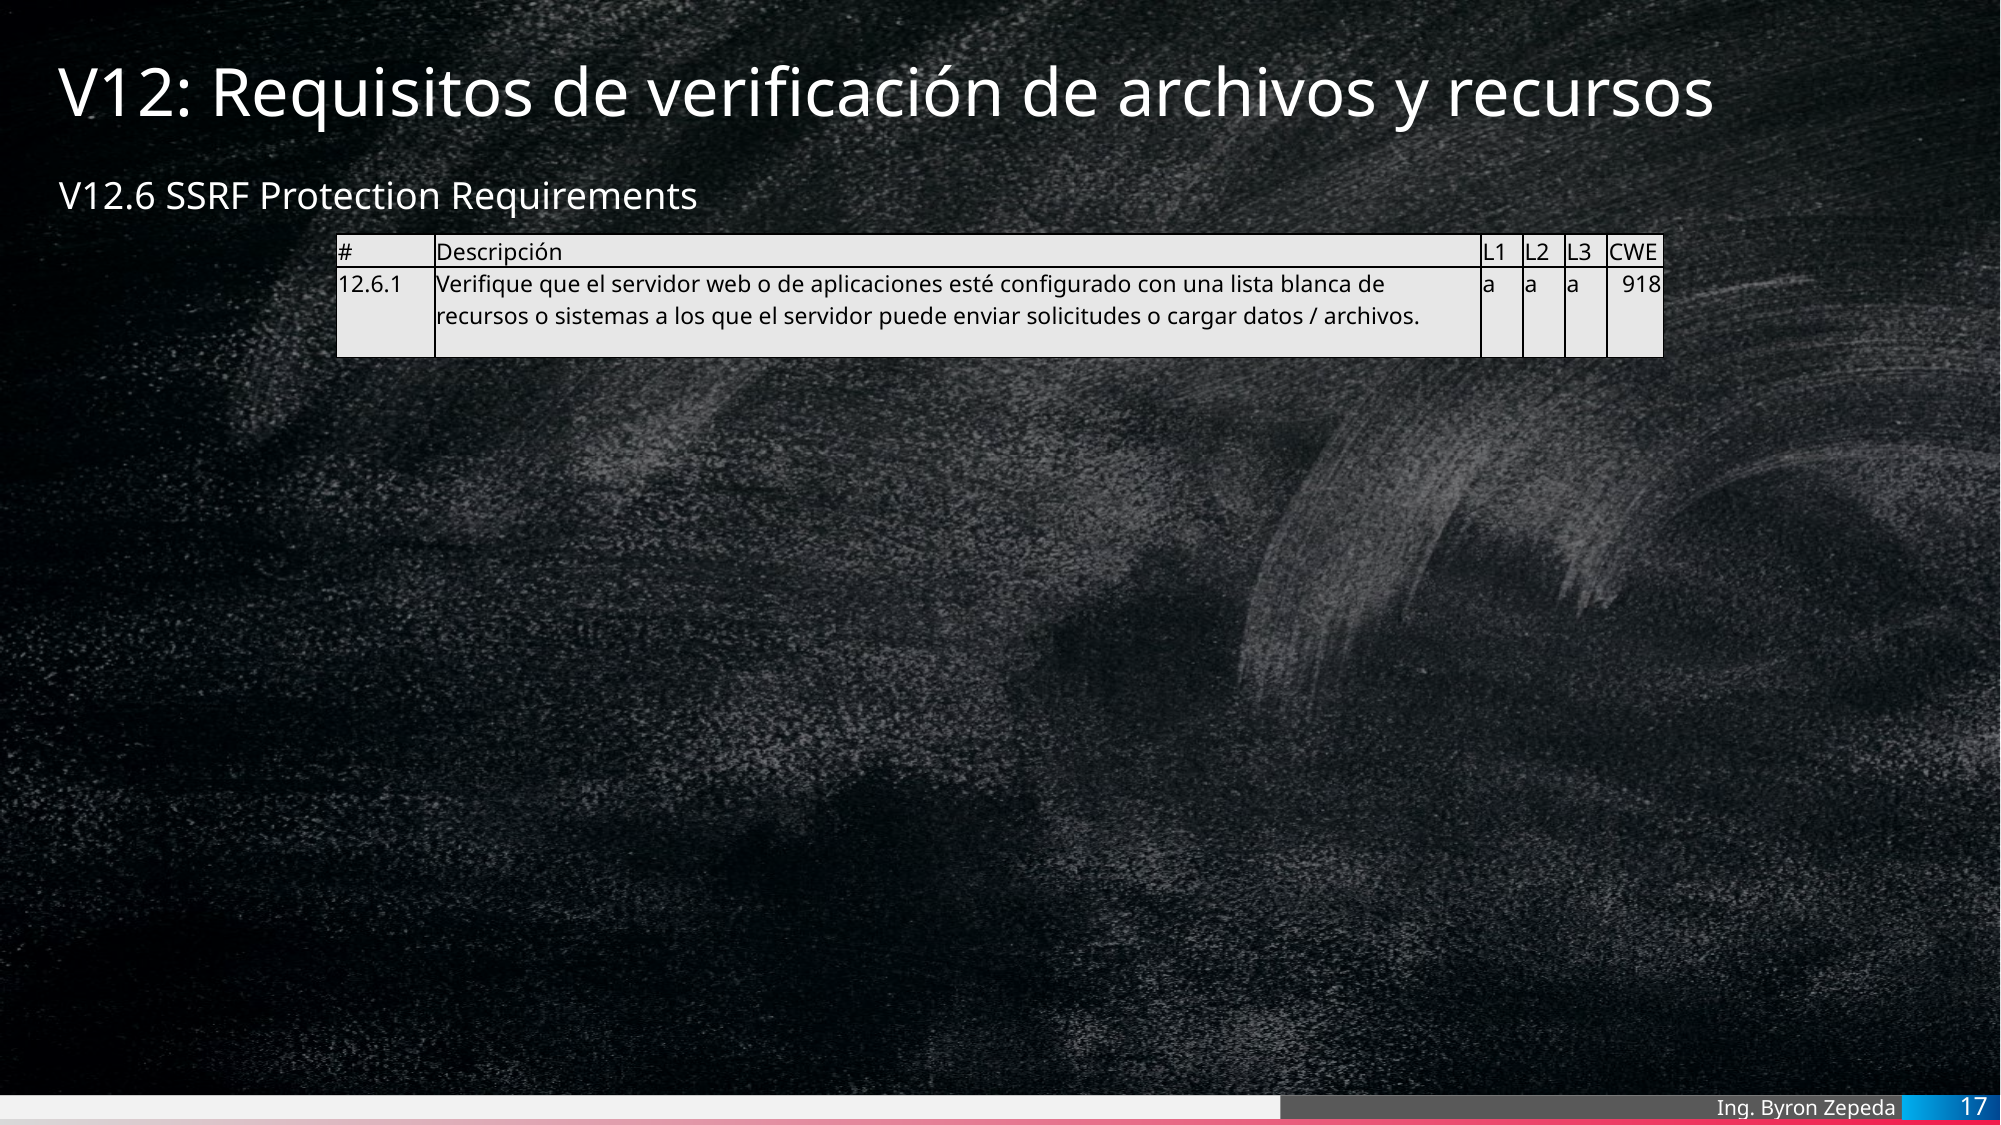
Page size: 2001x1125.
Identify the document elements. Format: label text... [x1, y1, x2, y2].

table_cell 918 [1608, 268, 1663, 357]
table_cell 12.6.1 [337, 268, 434, 357]
title V12: Requisitos de verificación de archivos y recursos [59, 59, 1942, 148]
table_cell a [1566, 268, 1606, 357]
table_header # [337, 235, 434, 266]
picture [0, 0, 2001, 1095]
table_header L3 [1566, 235, 1606, 266]
table_cell a [1482, 268, 1522, 357]
table_header Descripción [436, 235, 1480, 266]
table_cell a [1524, 268, 1564, 357]
slide_number 17 [1901, 1095, 2000, 1120]
list V12.6 SSRF Protection Requirements [59, 177, 1942, 1004]
table_cell Verifique que el servidor web o de aplicaciones esté configurado con una lista blanca de recursos o sistemas a los que el servidor puede enviar solicitudes o cargar datos / archivos. [436, 268, 1480, 357]
table_header L2 [1524, 235, 1564, 266]
table_header L1 [1482, 235, 1522, 266]
table_header CWE [1608, 235, 1663, 266]
